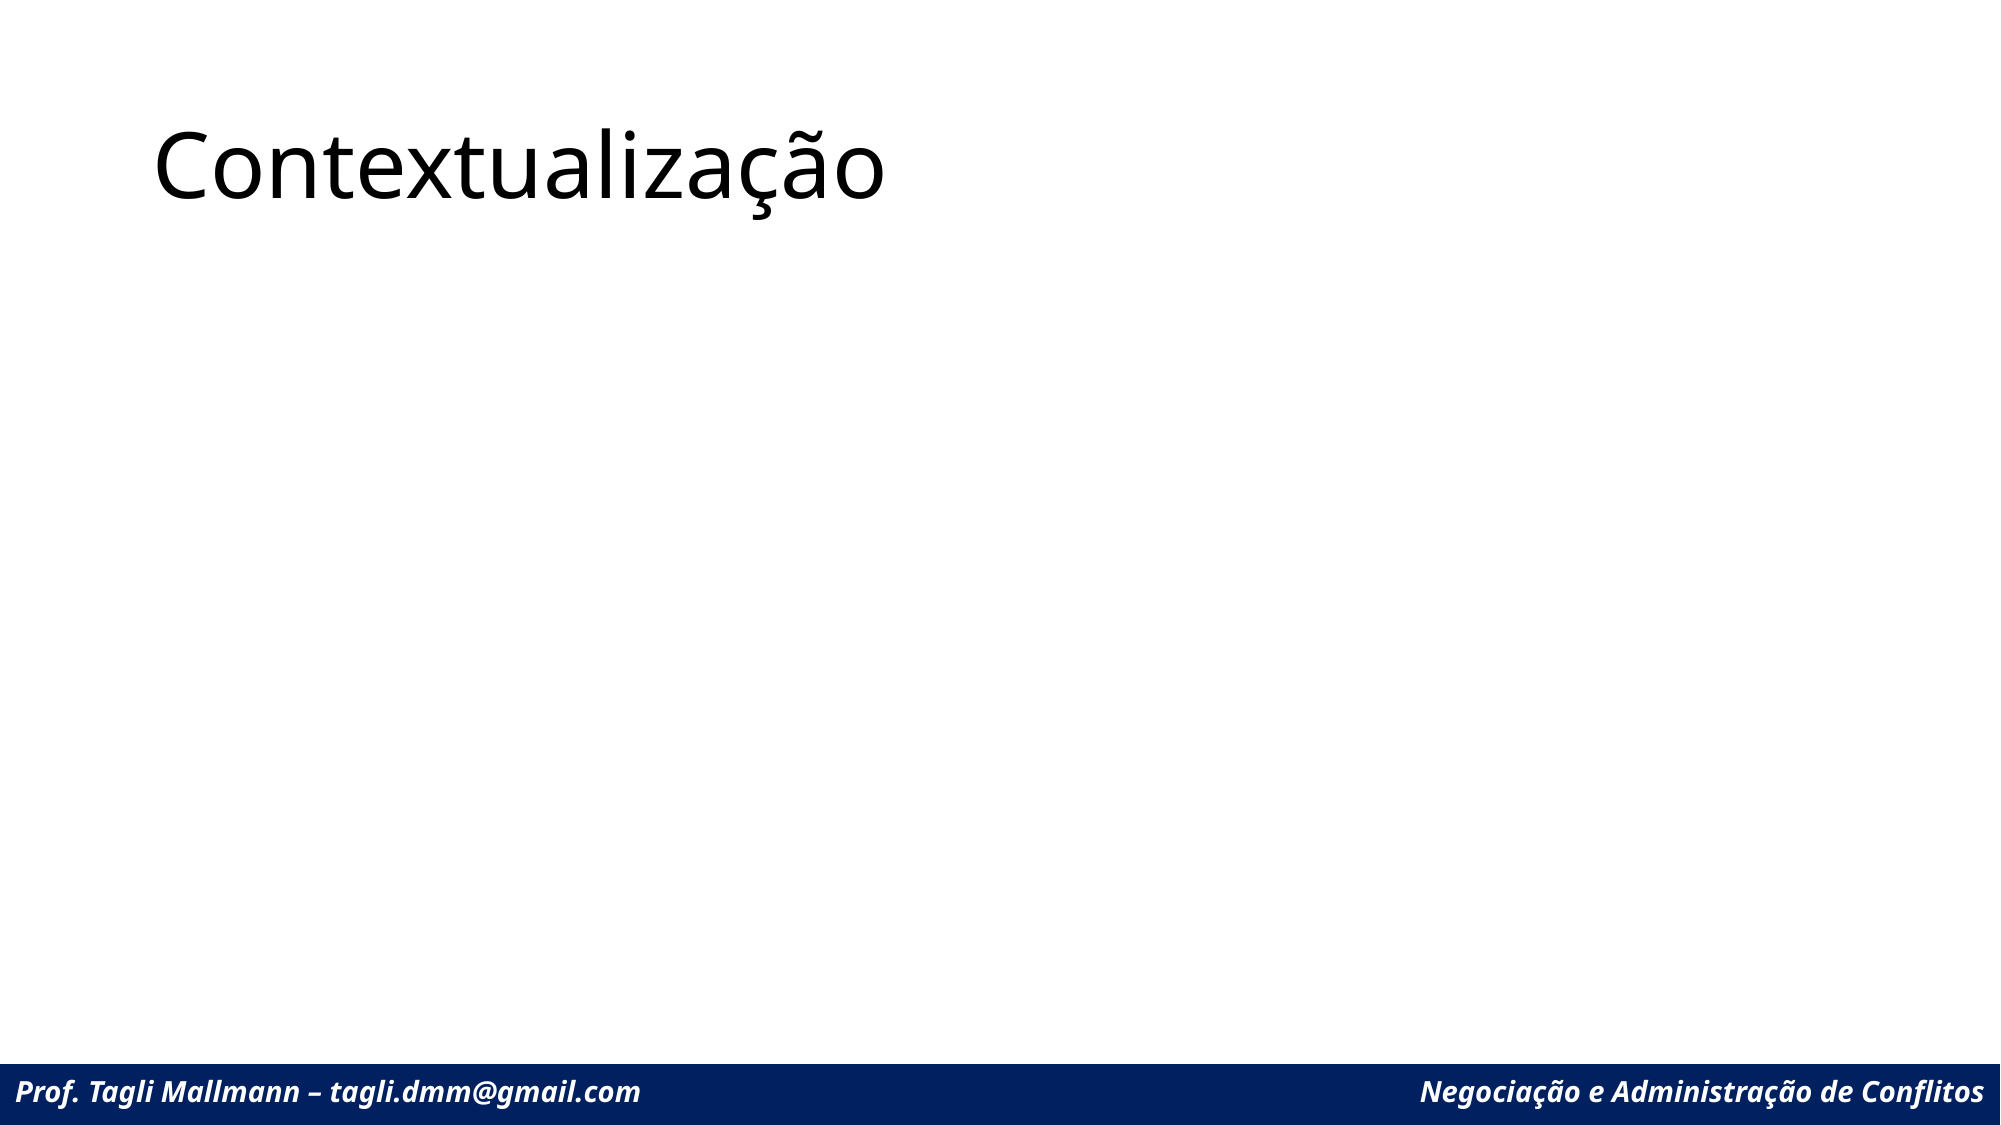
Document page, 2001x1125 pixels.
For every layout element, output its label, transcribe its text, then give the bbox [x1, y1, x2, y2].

title Contextualização [137, 59, 1863, 278]
